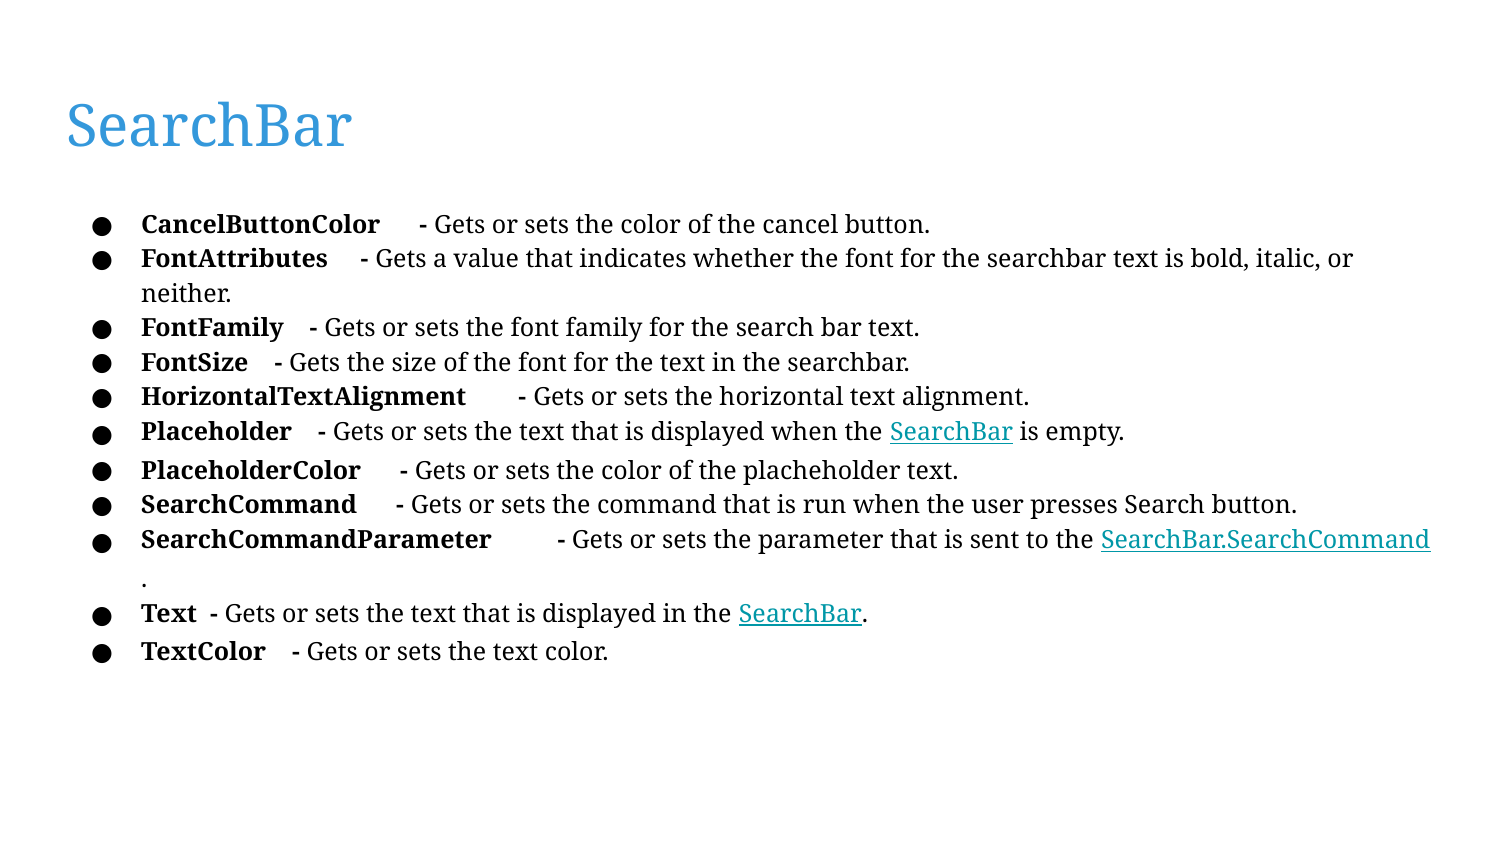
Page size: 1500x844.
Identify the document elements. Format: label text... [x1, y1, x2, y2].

list CancelButtonColor - Gets or sets the color of the cancel button. FontAttributes - Gets a value that indicates whether the font for the searchbar text is bold, italic, or neither. FontFamily - Gets or sets the font family for the search bar text. FontSize - Gets the size of the font for the text in the searchbar. HorizontalTextAlignment - Gets or sets the horizontal text alignment. Placeholder - Gets or sets the text that is displayed when the SearchBar is empty. PlaceholderColor - Gets or sets the color of the placheholder text. SearchCommand - Gets or sets the command that is run when the user presses Search button. SearchCommandParameter - Gets or sets the parameter that is sent to the SearchBar.SearchCommand. Text - Gets or sets the text that is displayed in the SearchBar. TextColor - Gets or sets the text color. [51, 189, 1449, 750]
title SearchBar [51, 72, 1449, 167]
